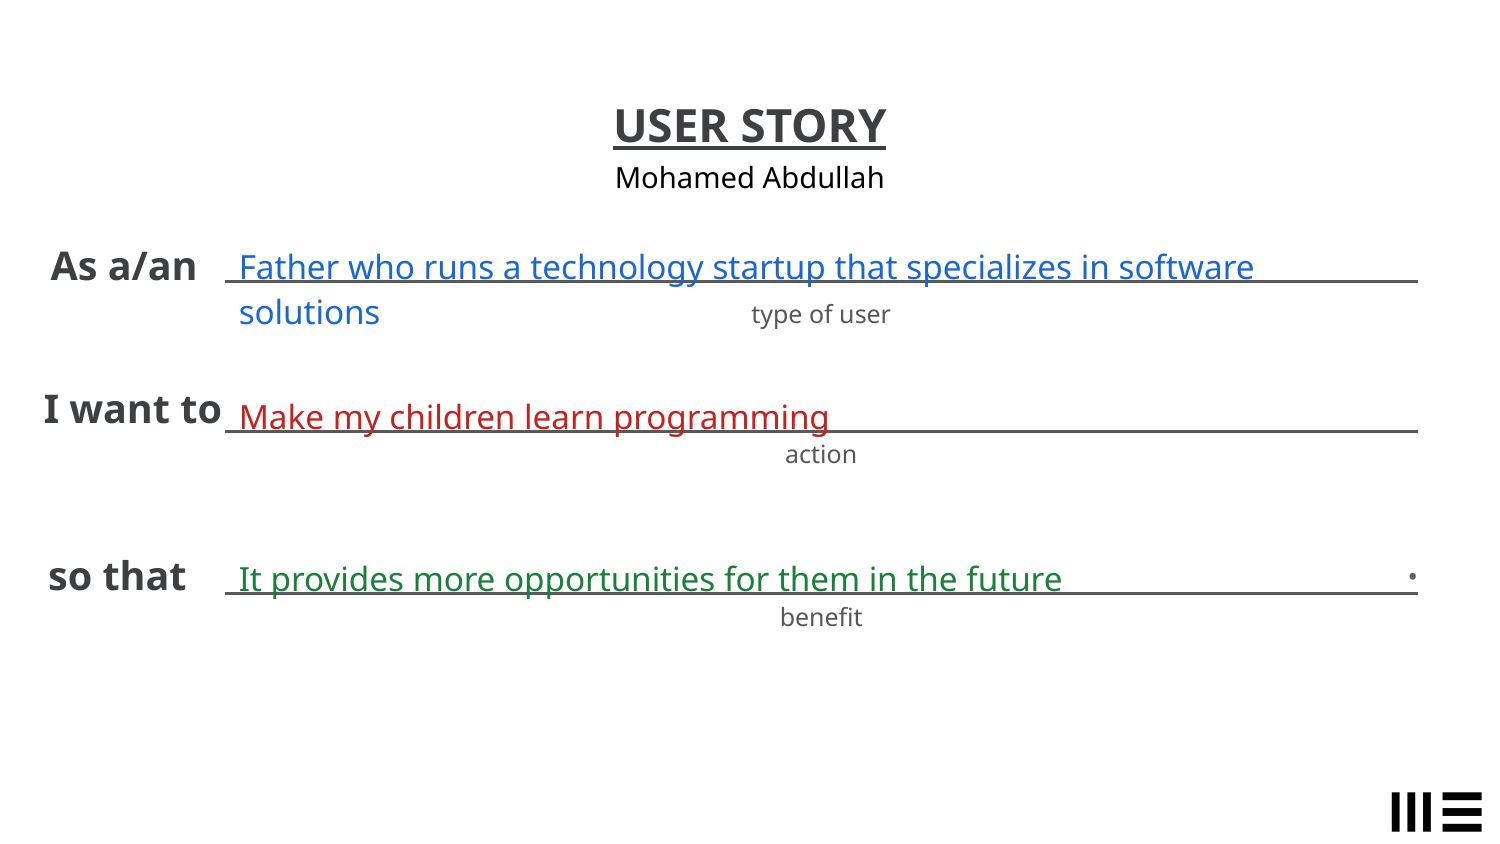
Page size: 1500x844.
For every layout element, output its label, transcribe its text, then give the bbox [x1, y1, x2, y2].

list Father who runs a technology startup that specializes in software solutions [223, 224, 1417, 280]
picture [1375, 749, 1500, 844]
list It provides more opportunities for them in the future [223, 537, 1417, 592]
list Make my children learn programming [223, 374, 1417, 430]
text_box Mohamed Abdullah [595, 144, 905, 210]
